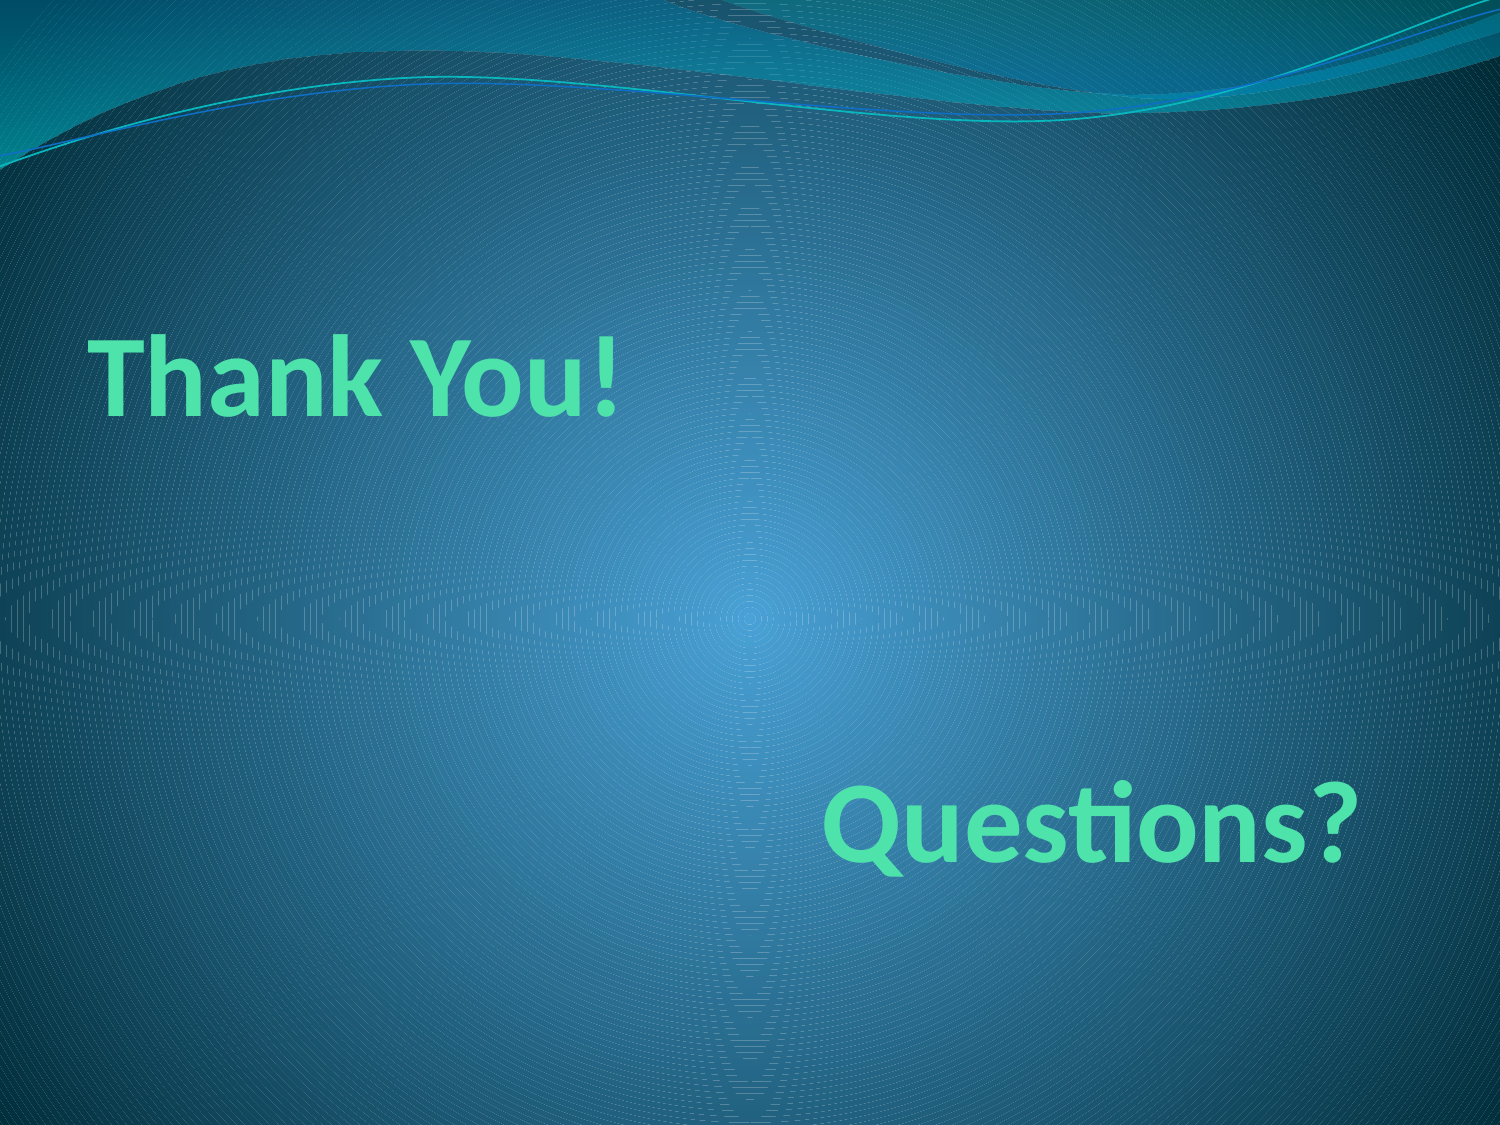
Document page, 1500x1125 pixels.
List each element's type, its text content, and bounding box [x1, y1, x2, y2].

text_box Questions? [87, 662, 1363, 886]
title Thank You! [86, 216, 1362, 440]
